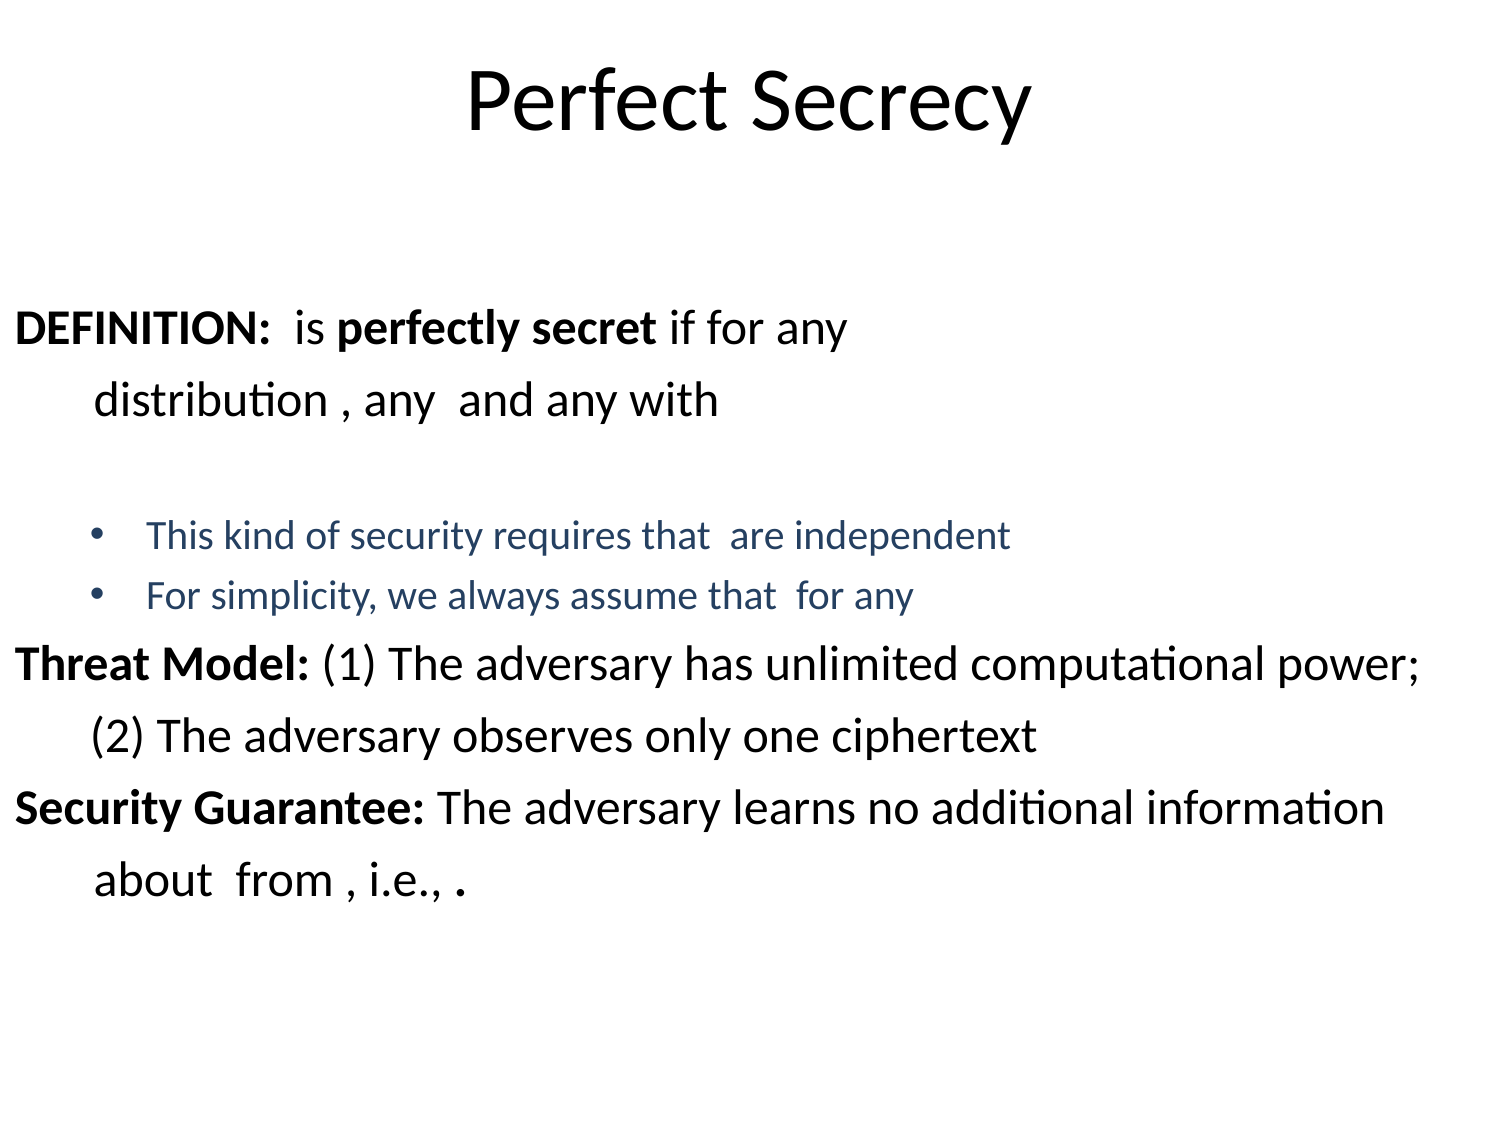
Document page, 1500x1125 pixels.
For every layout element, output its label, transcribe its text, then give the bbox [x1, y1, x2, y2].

title Perfect Secrecy [0, 0, 1500, 188]
